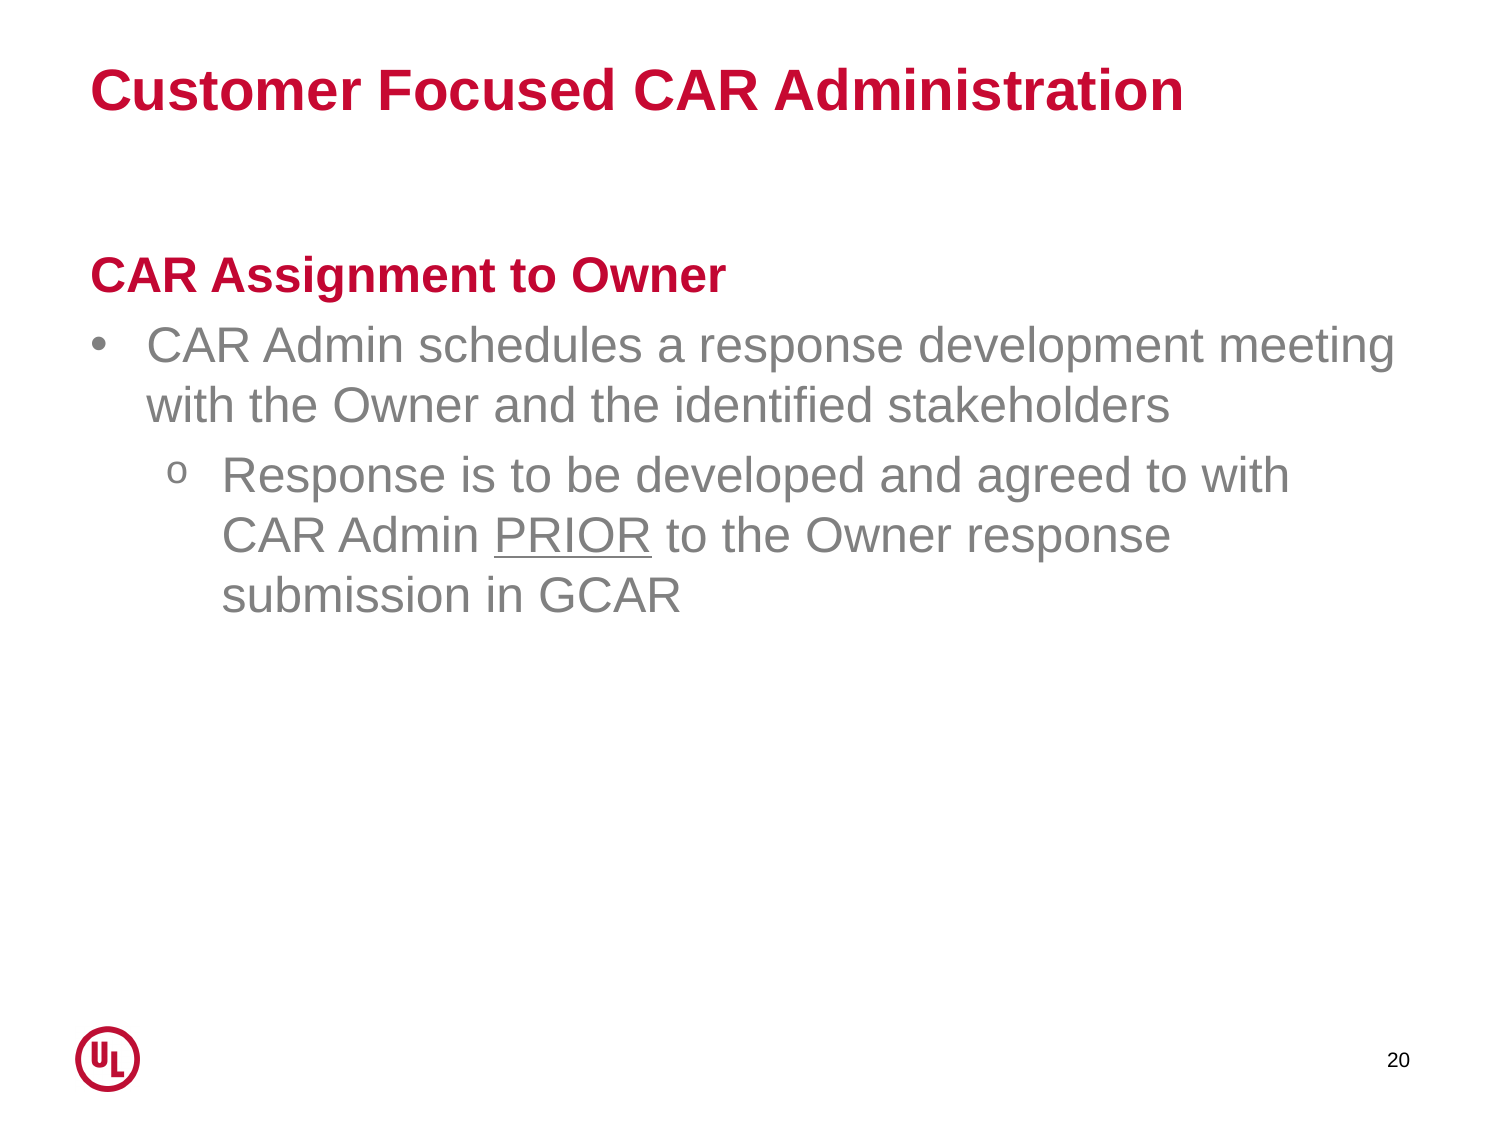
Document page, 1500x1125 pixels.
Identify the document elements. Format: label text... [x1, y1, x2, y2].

picture [75, 1026, 140, 1092]
title Customer Focused CAR Administration [75, 45, 1425, 202]
list CAR Assignment to Owner CAR Admin schedules a response development meeting with the Owner and the identified stakeholders Response is to be developed and agreed to with CAR Admin PRIOR to the Owner response submission in GCAR [75, 235, 1425, 1005]
slide_number 20 [1319, 1029, 1425, 1090]
